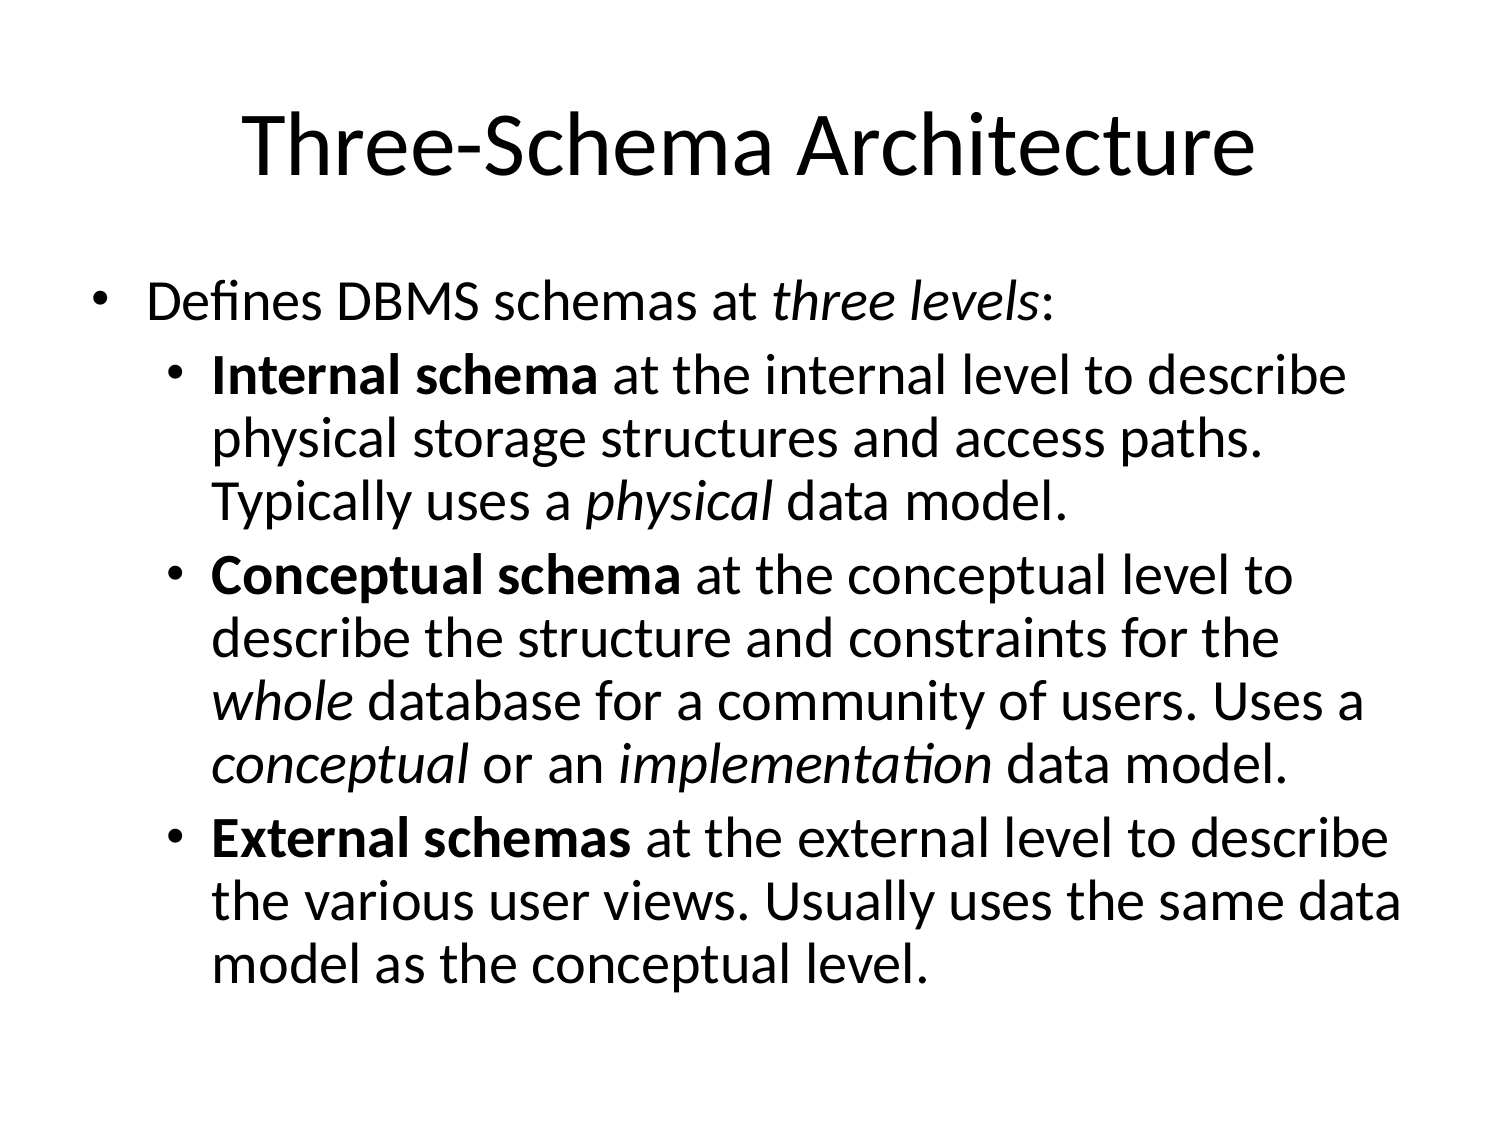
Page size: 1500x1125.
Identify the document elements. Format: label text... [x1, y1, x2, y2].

title Three-Schema Architecture [75, 45, 1425, 233]
list Defines DBMS schemas at three levels: Internal schema at the internal level to describe physical storage structures and access paths. Typically uses a physical data model. Conceptual schema at the conceptual level to describe the structure and constraints for the whole database for a community of users. Uses a conceptual or an implementation data model. External schemas at the external level to describe the various user views. Usually uses the same data model as the conceptual level. [75, 262, 1425, 1005]
